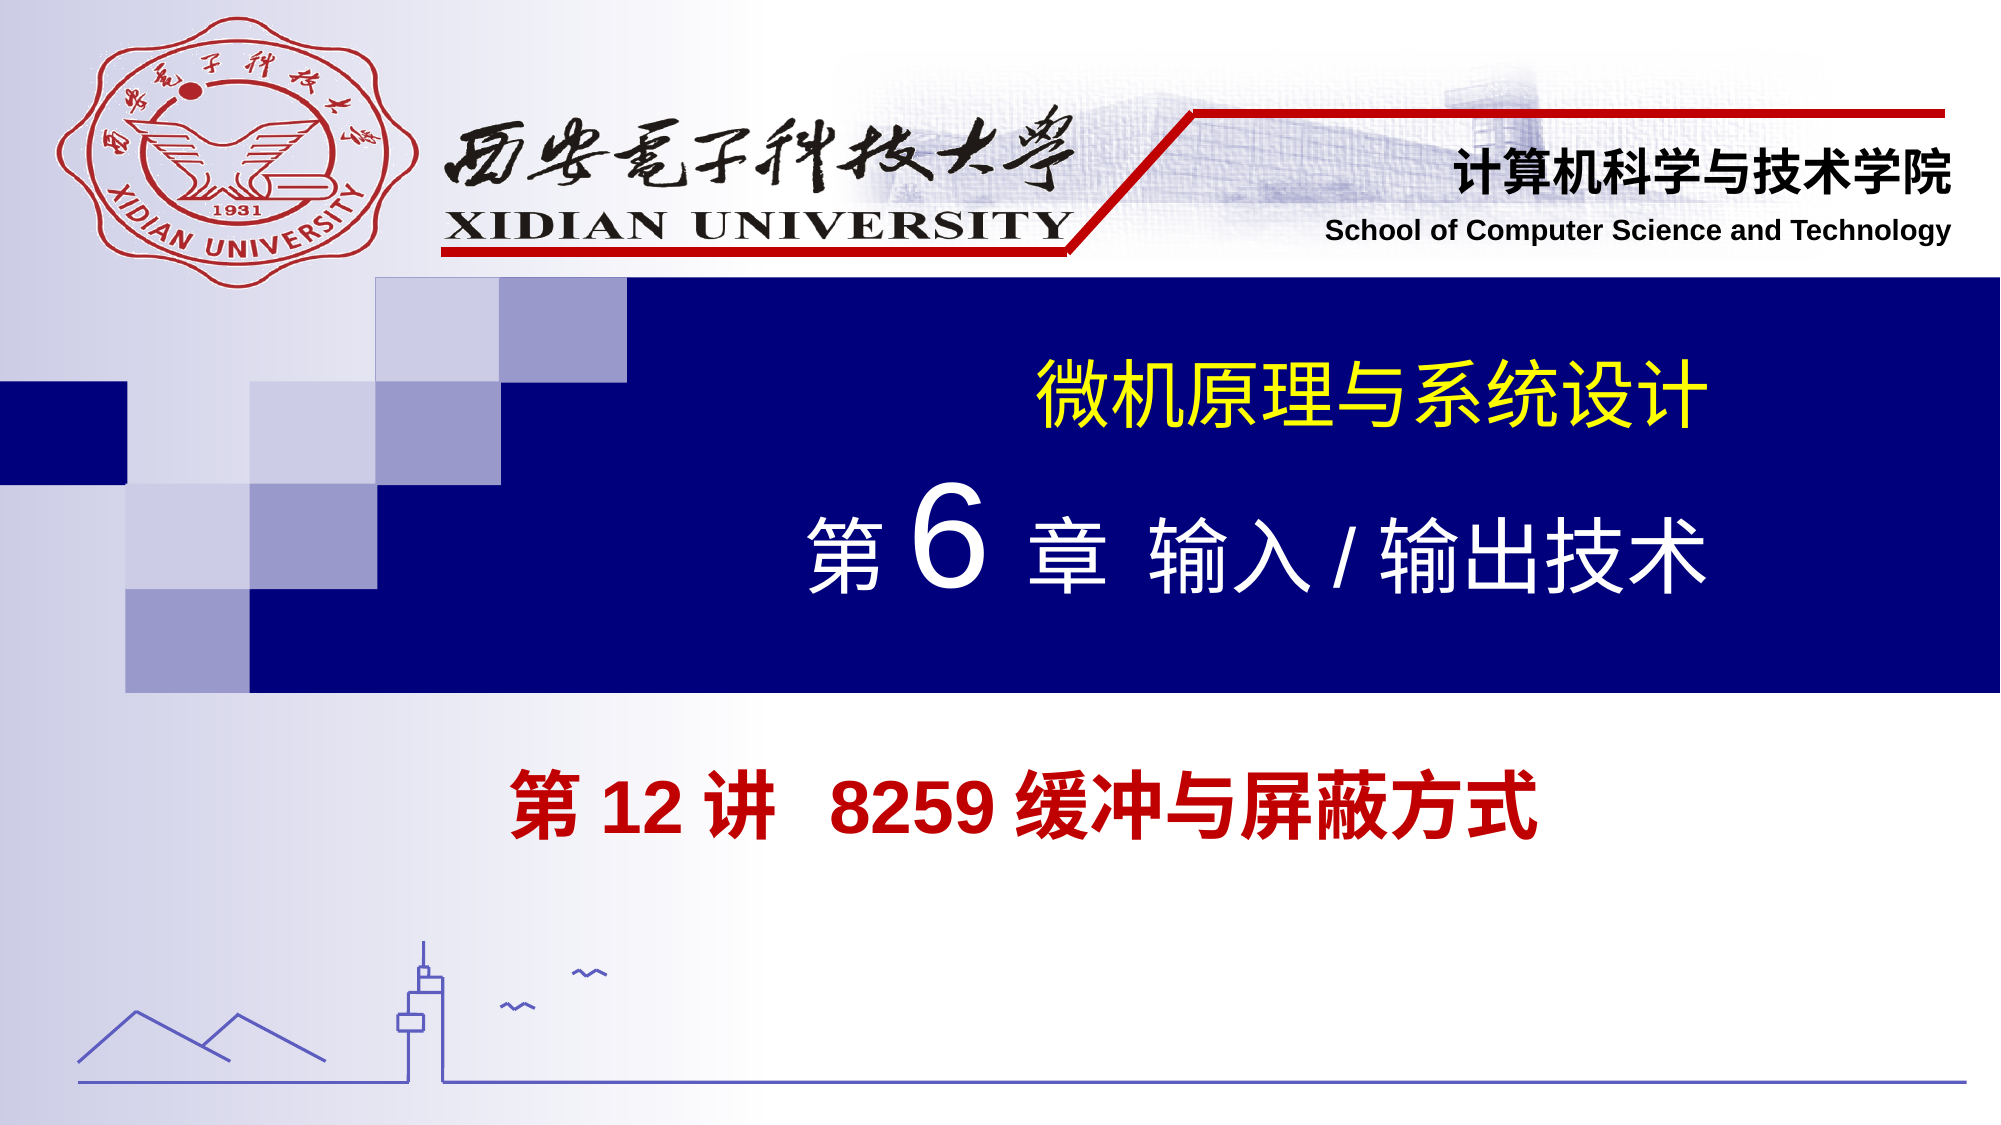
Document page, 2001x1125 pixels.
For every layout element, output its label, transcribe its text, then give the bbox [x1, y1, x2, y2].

title 微机原理与系统设计 第6章 输入/输出技术 [290, 302, 1726, 663]
subtitle 第12讲 8259缓冲与屏蔽方式 [326, 751, 1721, 870]
picture [54, 14, 422, 292]
picture [441, 101, 1079, 244]
